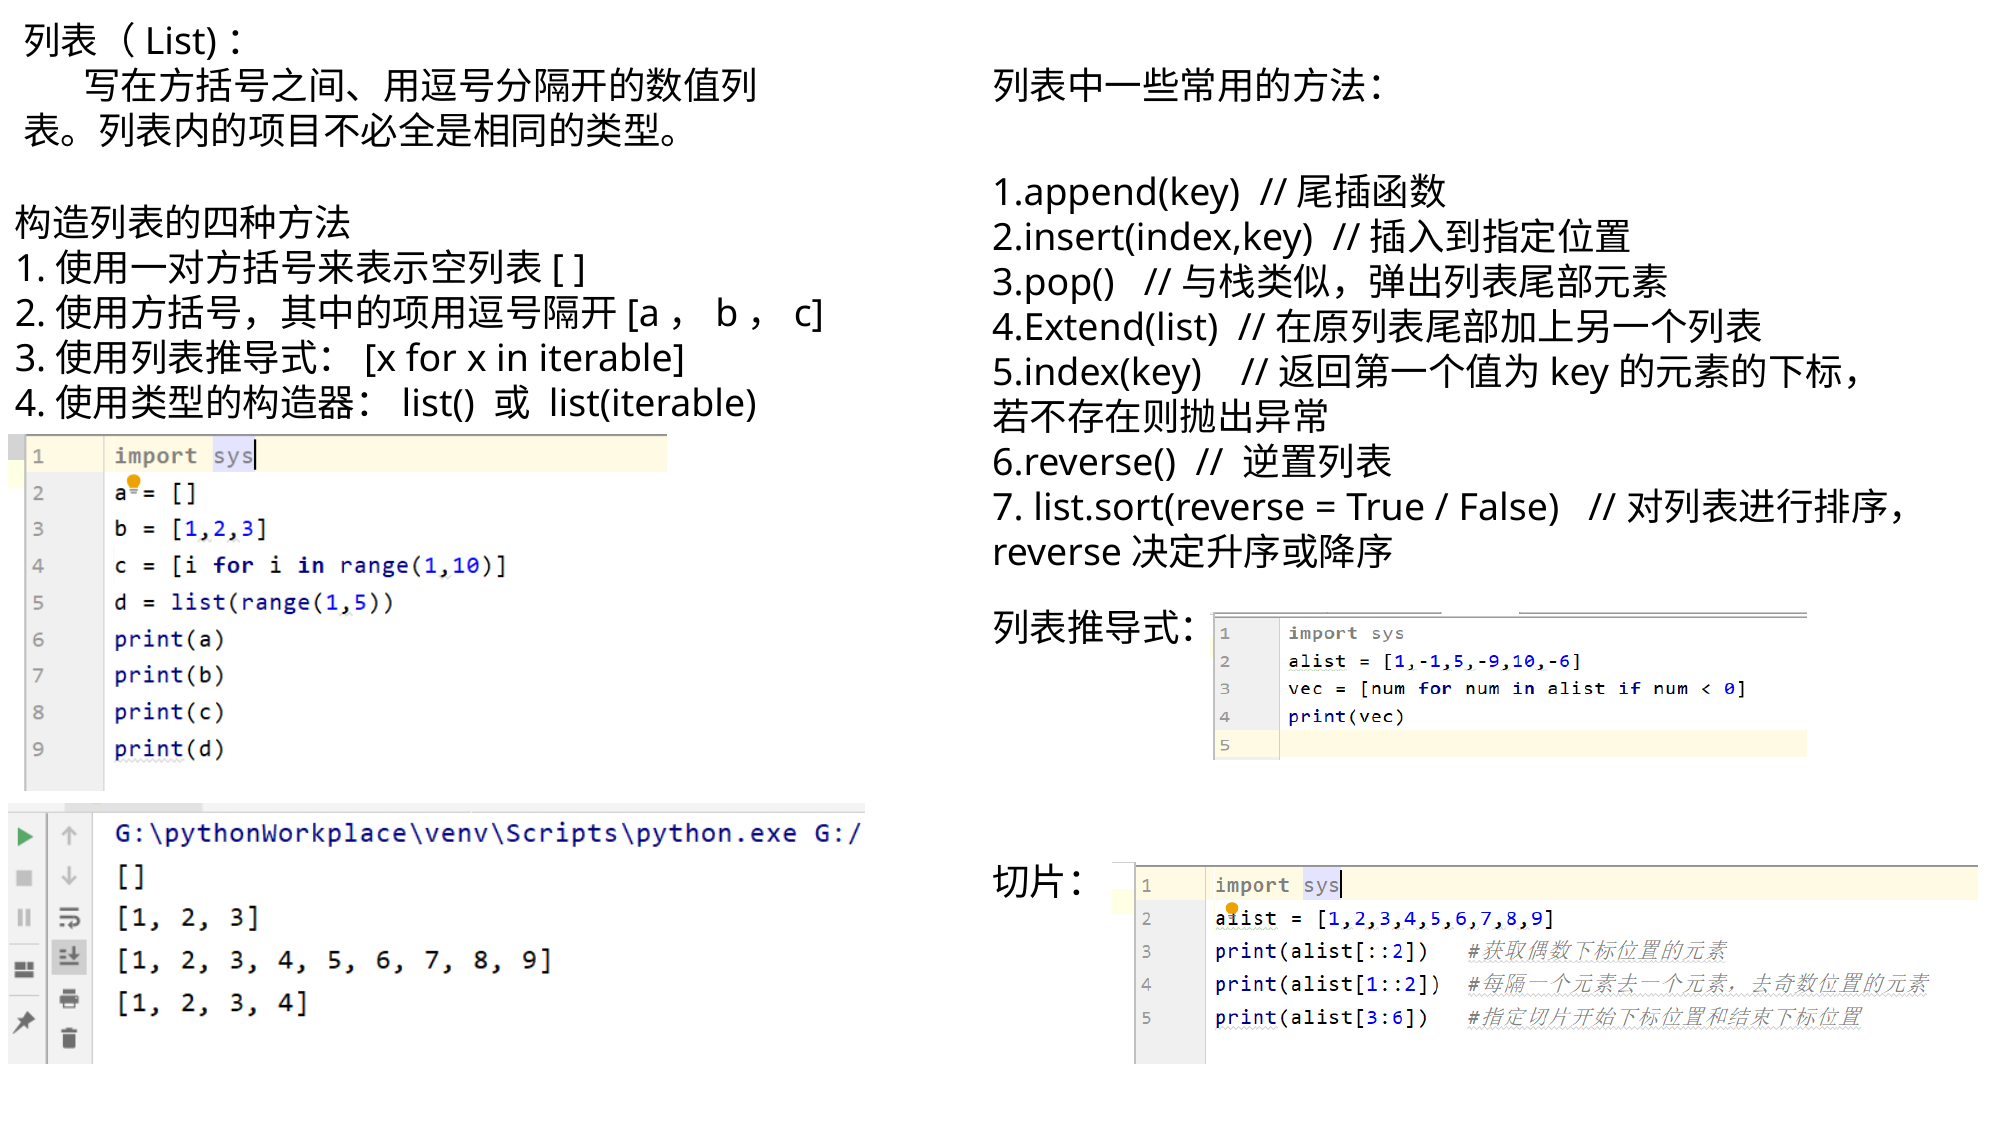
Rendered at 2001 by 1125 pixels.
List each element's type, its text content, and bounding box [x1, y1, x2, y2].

picture [1210, 612, 1807, 760]
picture [8, 803, 865, 1064]
text_box 列表（List)： 写在方括号之间、用逗号分隔开的数值列表。列表内的项目不必全是相同的类型。 [8, 9, 803, 159]
text_box 列表中一些常用的方法： [977, 54, 1445, 115]
text_box 1.append(key) //尾插函数 2.insert(index,key) //插入到指定位置 3.pop() //与栈类似，弹出列表尾部元素 4.Extend(list) //在原列表尾部加上另一个列表 5.index(key) //返回第一个值为key的元素的下标，若不存在则抛出异常 6.reverse() // 逆置列表 7. list.sort(reverse = True / False) //对列表进行排序，reverse决定升序或降序 [977, 160, 1912, 581]
text_box 列表推导式： [977, 596, 1304, 656]
text_box 切片： [977, 850, 1267, 911]
picture [8, 434, 667, 791]
text_box 构造列表的四种方法 1.使用一对方括号来表示空列表[ ] 2.使用方括号，其中的项用逗号隔开[a，b，c] 3.使用列表推导式：[x for x in iterable] 4.使用类型的构造器：list() 或 list(iterable) [0, 191, 846, 432]
picture [1112, 862, 1978, 1064]
